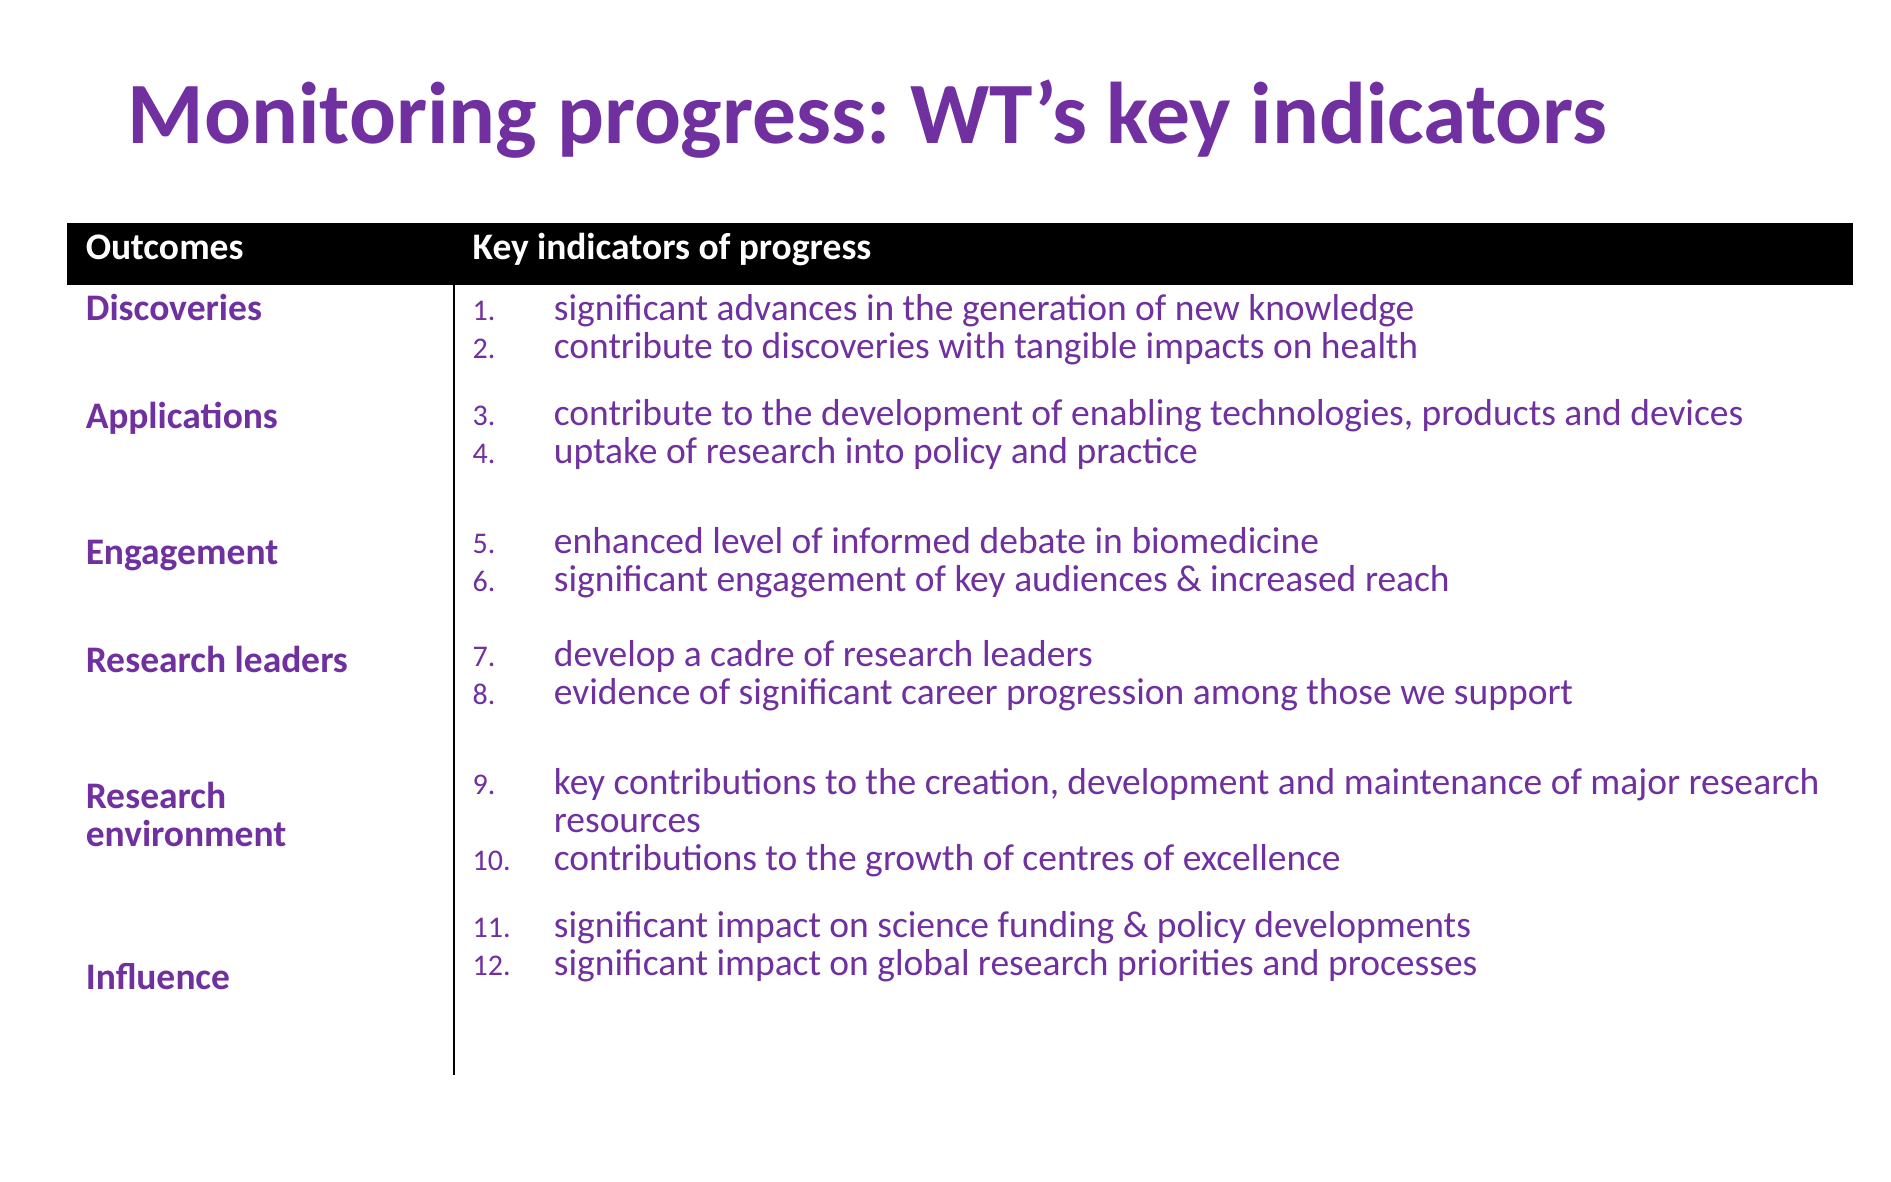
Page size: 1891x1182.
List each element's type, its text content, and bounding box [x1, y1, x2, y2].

table_header Outcomes [67, 223, 453, 284]
title Monitoring progress: WT’s key indicators [0, 47, 1739, 200]
table_header Key indicators of progress [455, 223, 1853, 284]
table_cell Discoveries Applications Engagement Research leaders Research environment Influence [67, 285, 453, 1075]
table_cell significant advances in the generation of new knowledge contribute to discoveries with tangible impacts on health contribute to the development of enabling technologies, products and devices uptake of research into policy and practice enhanced level of informed debate in biomedicine significant engagement of key audiences & increased reach develop a cadre of research leaders evidence of significant career progression among those we support key contributions to the creation, development and maintenance of major research resources contributions to the growth of centres of excellence significant impact on science funding & policy developments significant impact on global research priorities and processes [455, 285, 1853, 1075]
